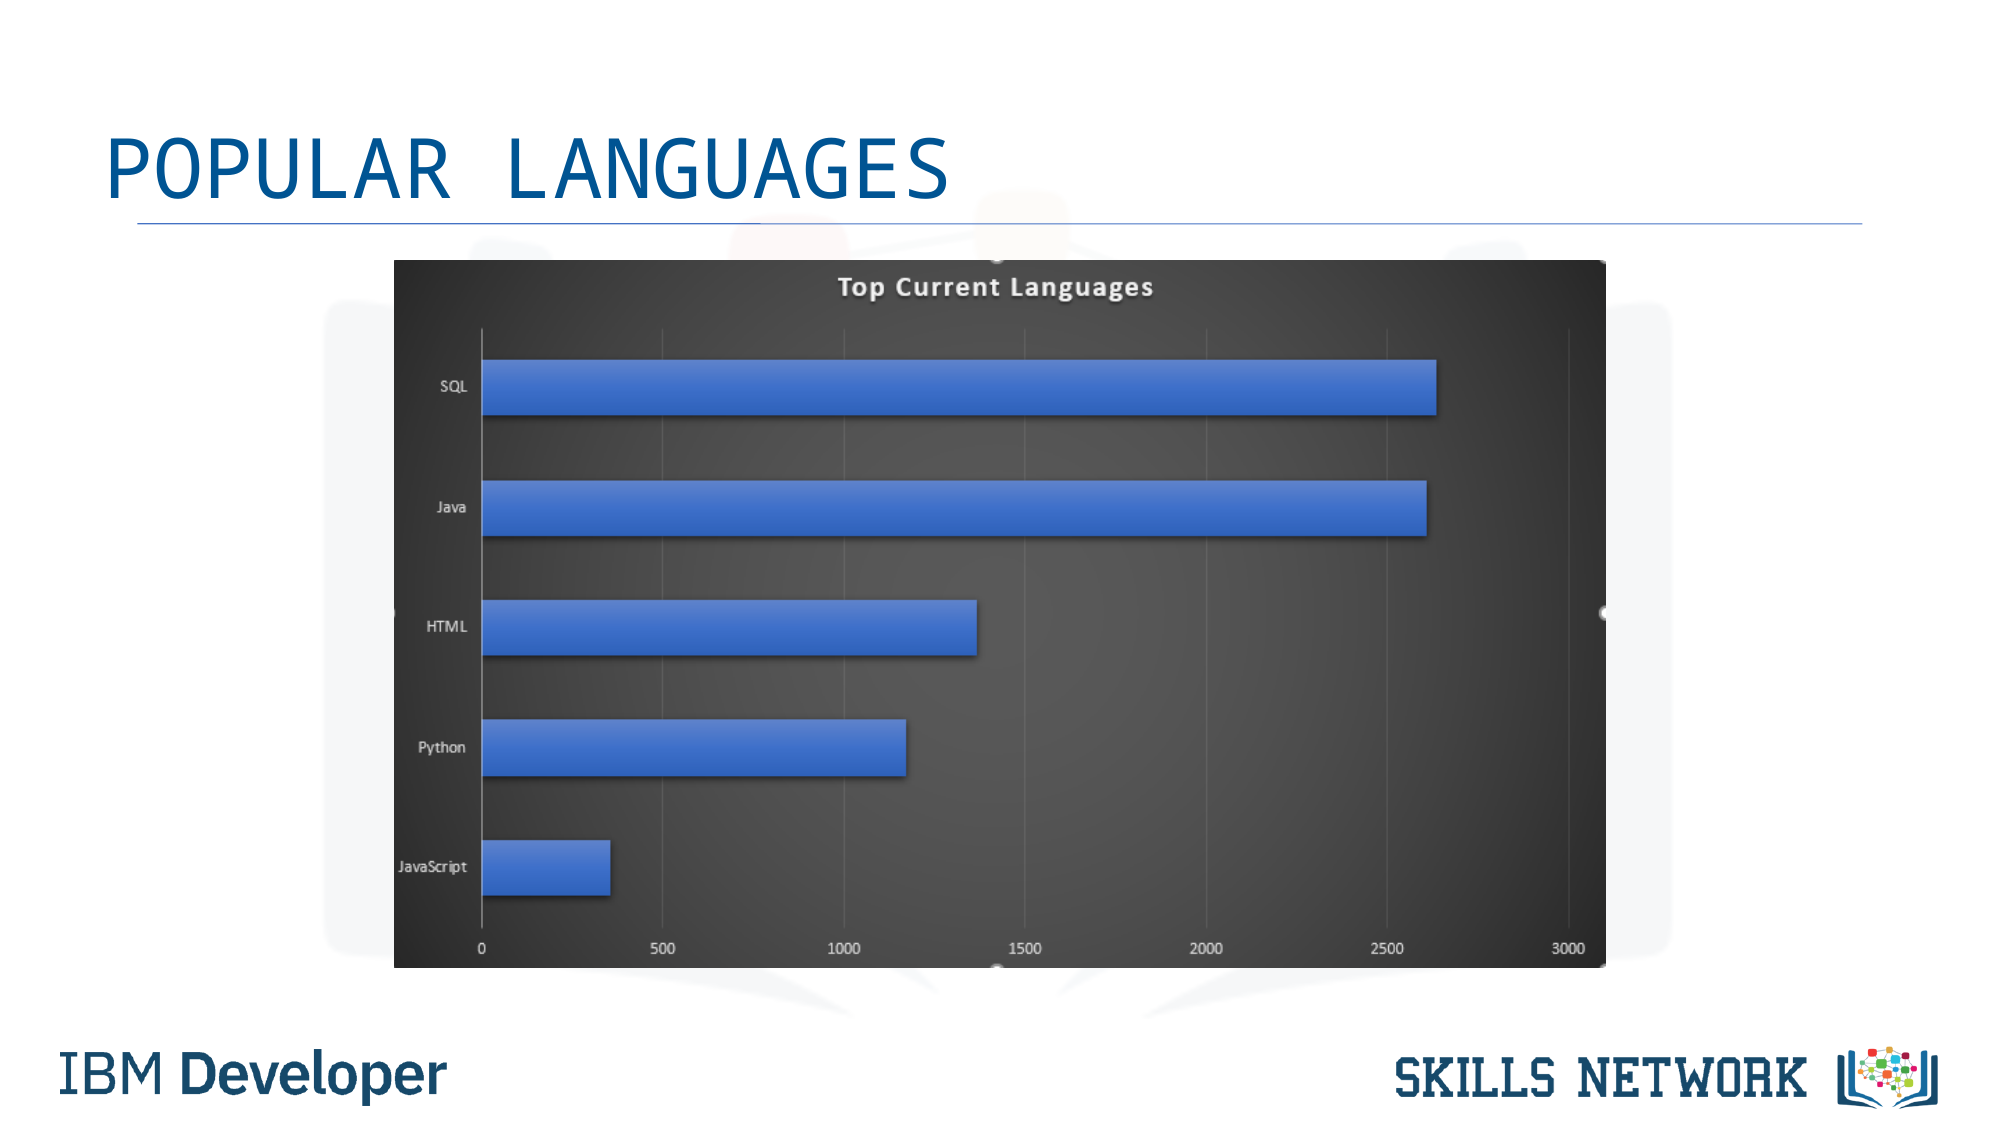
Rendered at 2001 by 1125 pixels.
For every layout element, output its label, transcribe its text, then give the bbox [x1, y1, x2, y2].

picture [1390, 1045, 1945, 1111]
title POPULAR LANGUAGES [88, 62, 1061, 281]
picture [55, 1045, 459, 1108]
picture [394, 260, 1606, 968]
